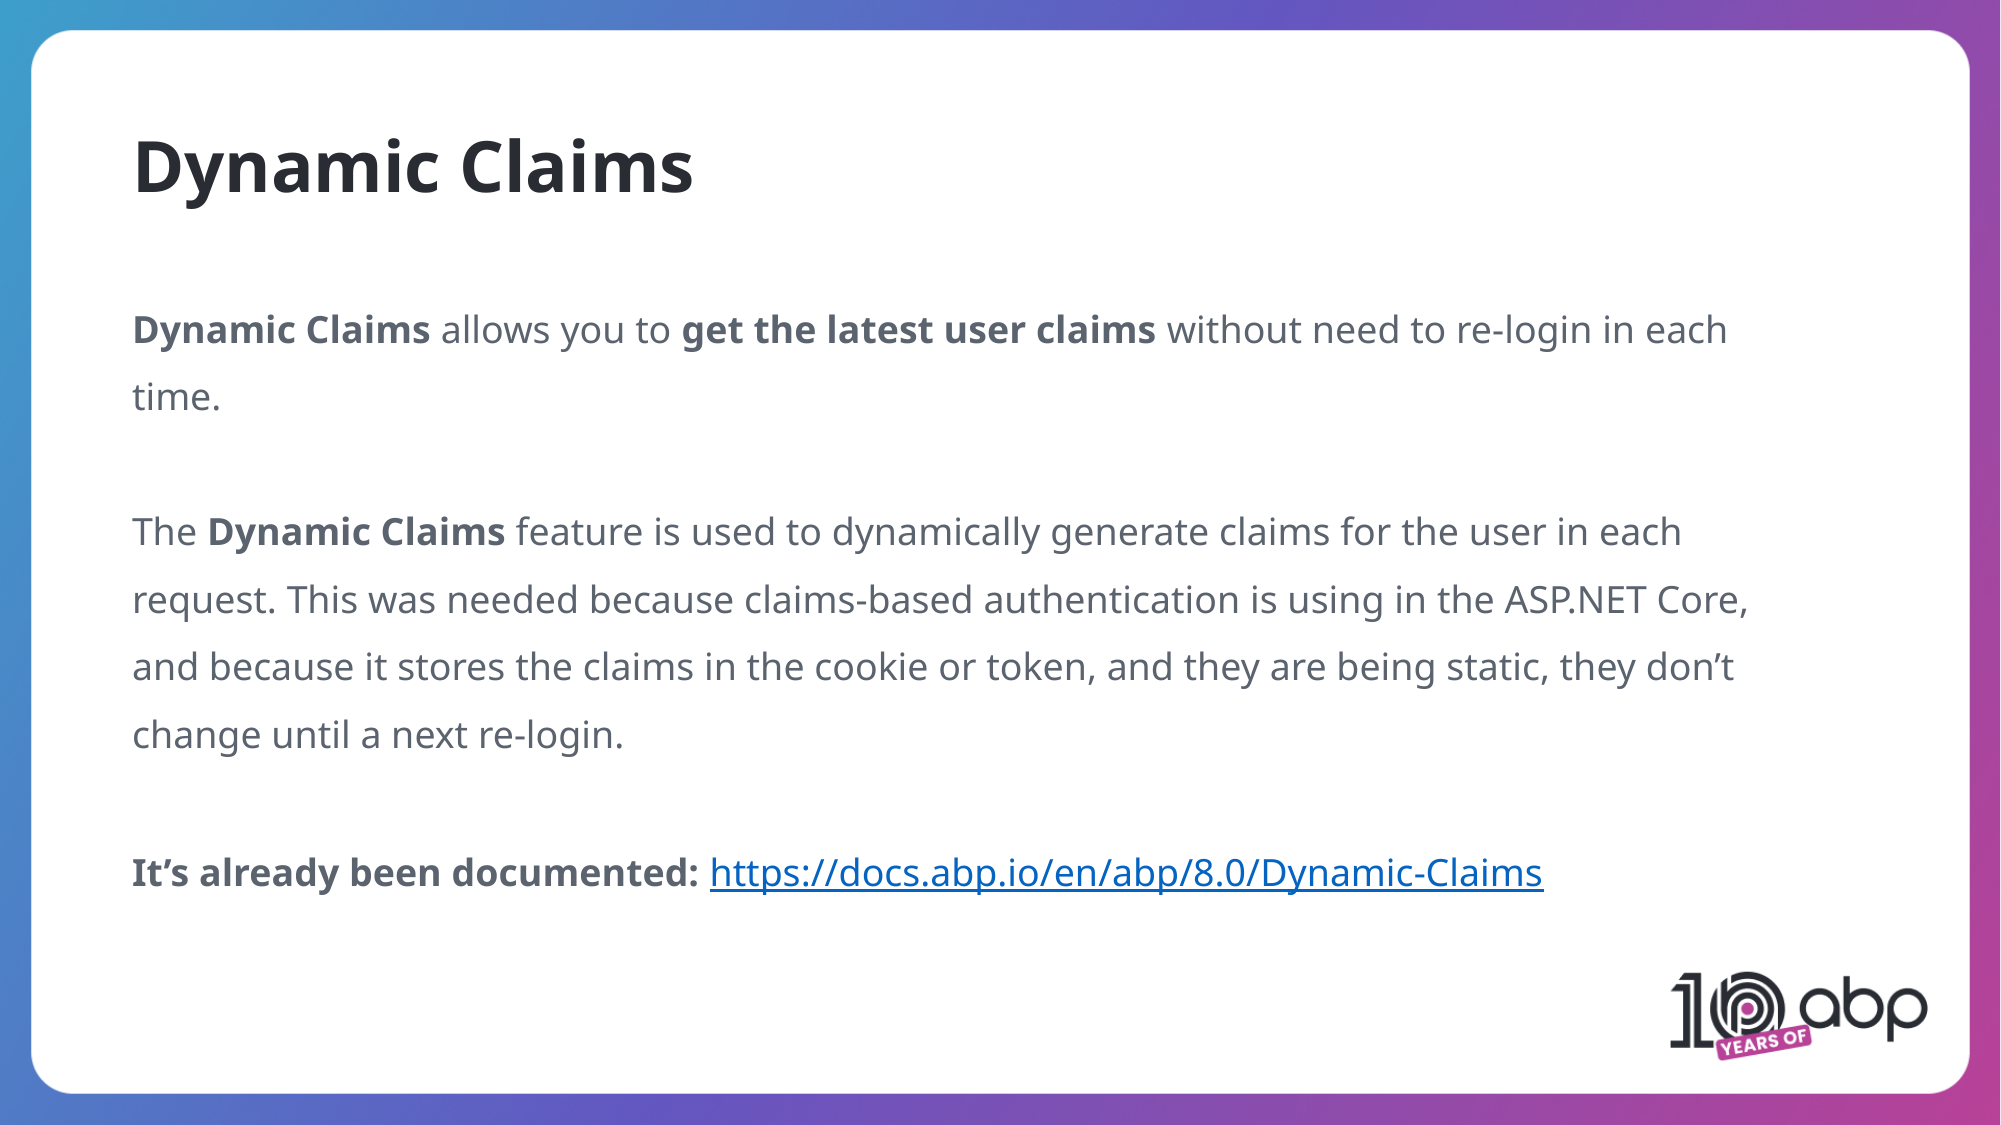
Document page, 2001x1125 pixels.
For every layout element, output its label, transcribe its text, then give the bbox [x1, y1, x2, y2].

text_box Dynamic Claims [117, 113, 1684, 214]
text_box Dynamic Claims allows you to get the latest user claims without need to re-login in each time. The Dynamic Claims feature is used to dynamically generate claims for the user in each request. This was needed because claims-based authentication is using in the ASP.NET Core, and because it stores the claims in the cookie or token, and they are being static, they don’t change until a next re-login. It’s already been documented: https://docs.abp.io/en/abp/8.0/Dynamic-Claims [117, 275, 1839, 975]
picture [0, 0, 2001, 1125]
